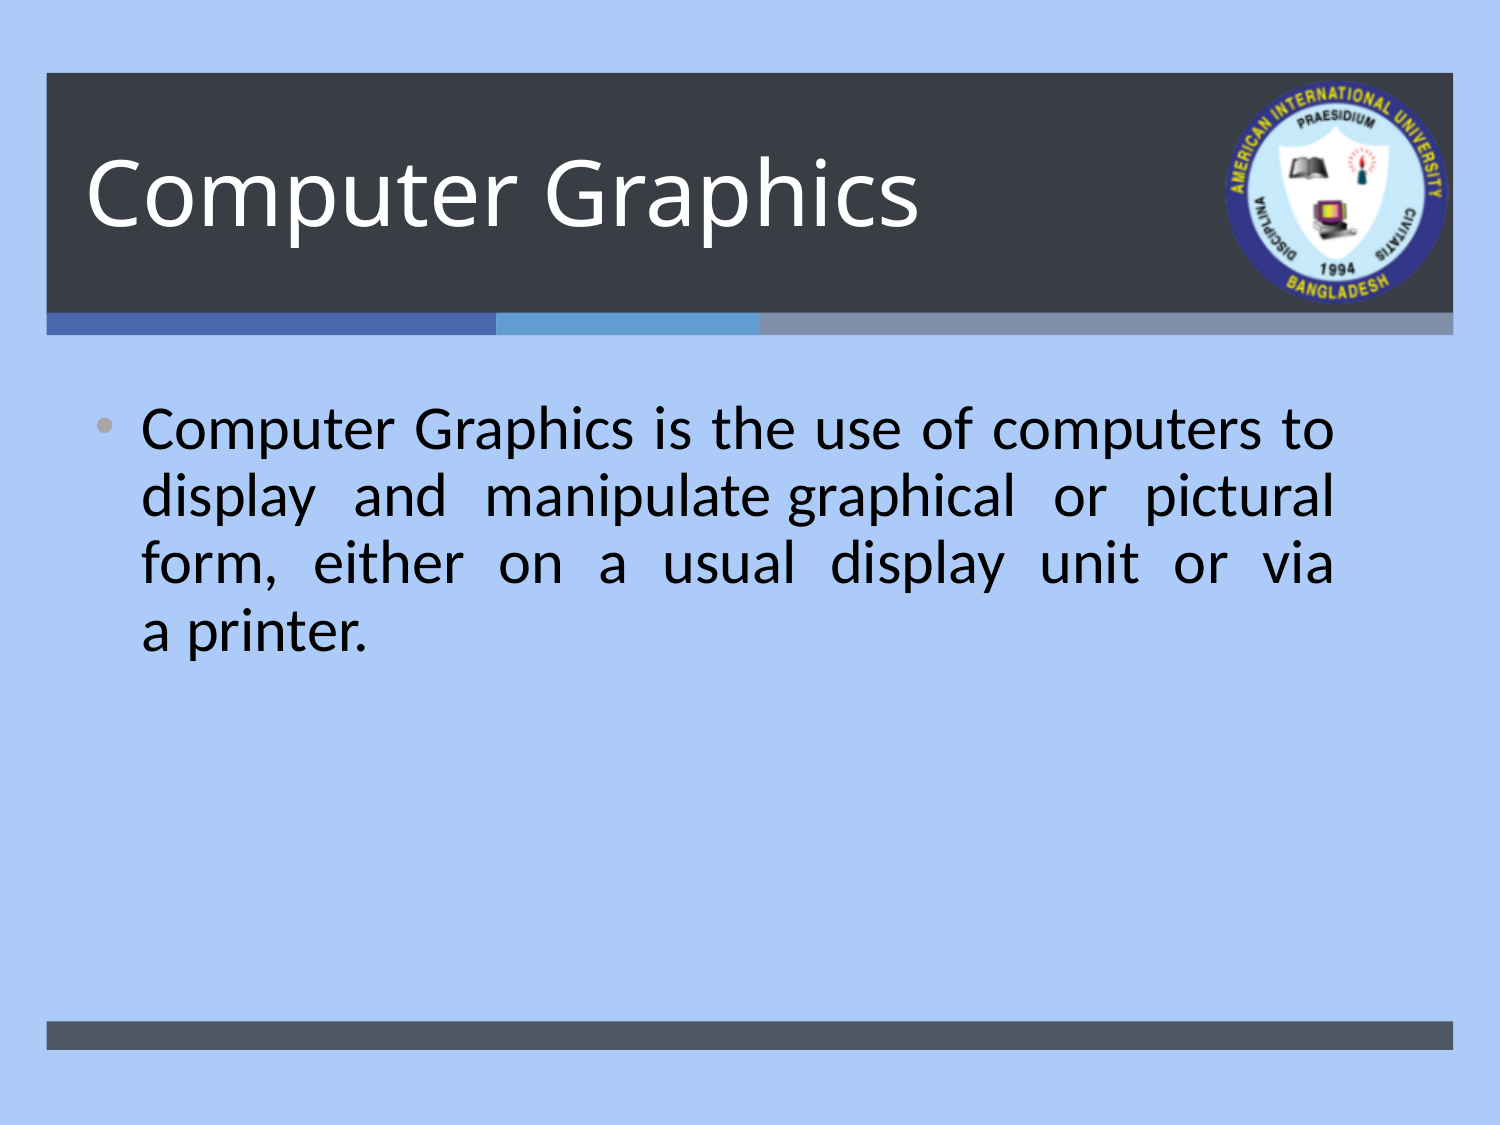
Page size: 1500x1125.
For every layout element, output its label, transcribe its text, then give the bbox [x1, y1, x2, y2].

title Computer Graphics [69, 73, 1351, 253]
picture [1220, 75, 1454, 310]
subtitle Computer Graphics is the use of computers to display and manipulate graphical or pictural form, either on a usual display unit or via a printer. [79, 387, 1352, 1009]
